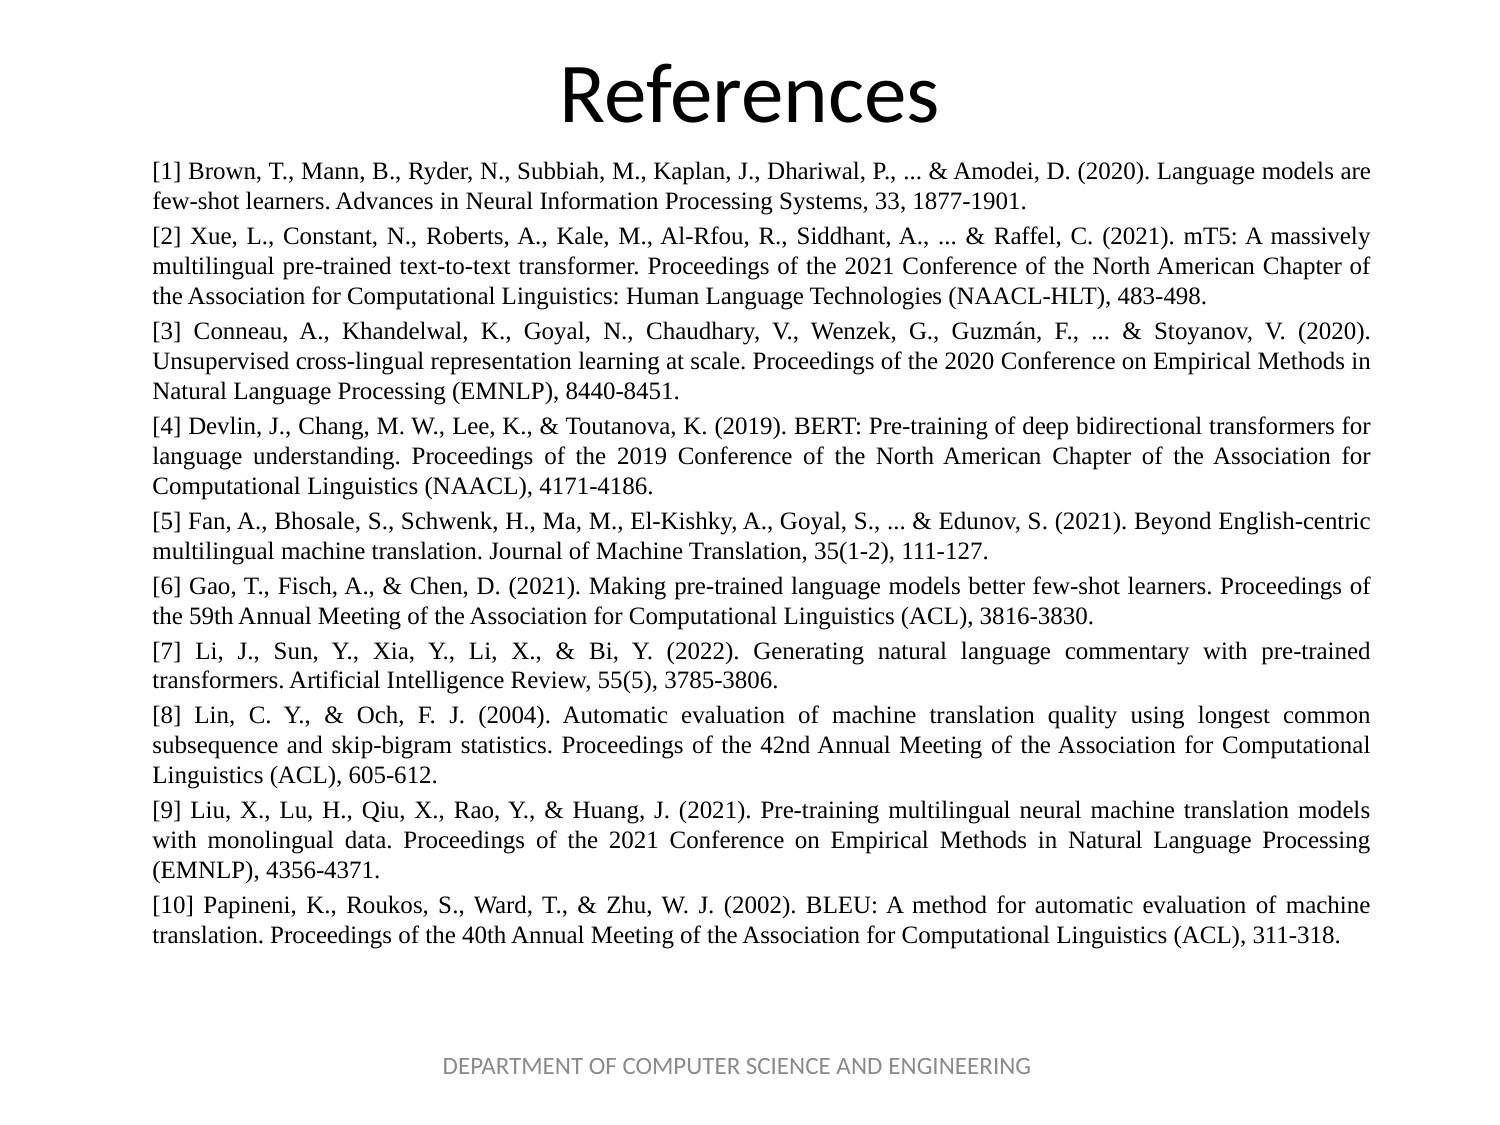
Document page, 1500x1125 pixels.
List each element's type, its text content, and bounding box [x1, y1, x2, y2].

footer DEPARTMENT OF COMPUTER SCIENCE AND ENGINEERING [112, 1042, 1363, 1088]
title References [75, 29, 1425, 148]
list [1] Brown, T., Mann, B., Ryder, N., Subbiah, M., Kaplan, J., Dhariwal, P., ... & Amodei, D. (2020). Language models are few-shot learners. Advances in Neural Information Processing Systems, 33, 1877-1901. [2] Xue, L., Constant, N., Roberts, A., Kale, M., Al-Rfou, R., Siddhant, A., ... & Raffel, C. (2021). mT5: A massively multilingual pre-trained text-to-text transformer. Proceedings of the 2021 Conference of the North American Chapter of the Association for Computational Linguistics: Human Language Technologies (NAACL-HLT), 483-498. [3] Conneau, A., Khandelwal, K., Goyal, N., Chaudhary, V., Wenzek, G., Guzmán, F., ... & Stoyanov, V. (2020). Unsupervised cross-lingual representation learning at scale. Proceedings of the 2020 Conference on Empirical Methods in Natural Language Processing (EMNLP), 8440-8451. [4] Devlin, J., Chang, M. W., Lee, K., & Toutanova, K. (2019). BERT: Pre-training of deep bidirectional transformers for language understanding. Proceedings of the 2019 Conference of the North American Chapter of the Association for Computational Linguistics (NAACL), 4171-4186. [5] Fan, A., Bhosale, S., Schwenk, H., Ma, M., El-Kishky, A., Goyal, S., ... & Edunov, S. (2021). Beyond English-centric multilingual machine translation. Journal of Machine Translation, 35(1-2), 111-127. [6] Gao, T., Fisch, A., & Chen, D. (2021). Making pre-trained language models better few-shot learners. Proceedings of the 59th Annual Meeting of the Association for Computational Linguistics (ACL), 3816-3830. [7] Li, J., Sun, Y., Xia, Y., Li, X., & Bi, Y. (2022). Generating natural language commentary with pre-trained transformers. Artificial Intelligence Review, 55(5), 3785-3806. [8] Lin, C. Y., & Och, F. J. (2004). Automatic evaluation of machine translation quality using longest common subsequence and skip-bigram statistics. Proceedings of the 42nd Annual Meeting of the Association for Computational Linguistics (ACL), 605-612. [9] Liu, X., Lu, H., Qiu, X., Rao, Y., & Huang, J. (2021). Pre-training multilingual neural machine translation models with monolingual data. Proceedings of the 2021 Conference on Empirical Methods in Natural Language Processing (EMNLP), 4356-4371. [10] Papineni, K., Roukos, S., Ward, T., & Zhu, W. J. (2002). BLEU: A method for automatic evaluation of machine translation. Proceedings of the 40th Annual Meeting of the Association for Computational Linguistics (ACL), 311-318. [137, 147, 1388, 978]
